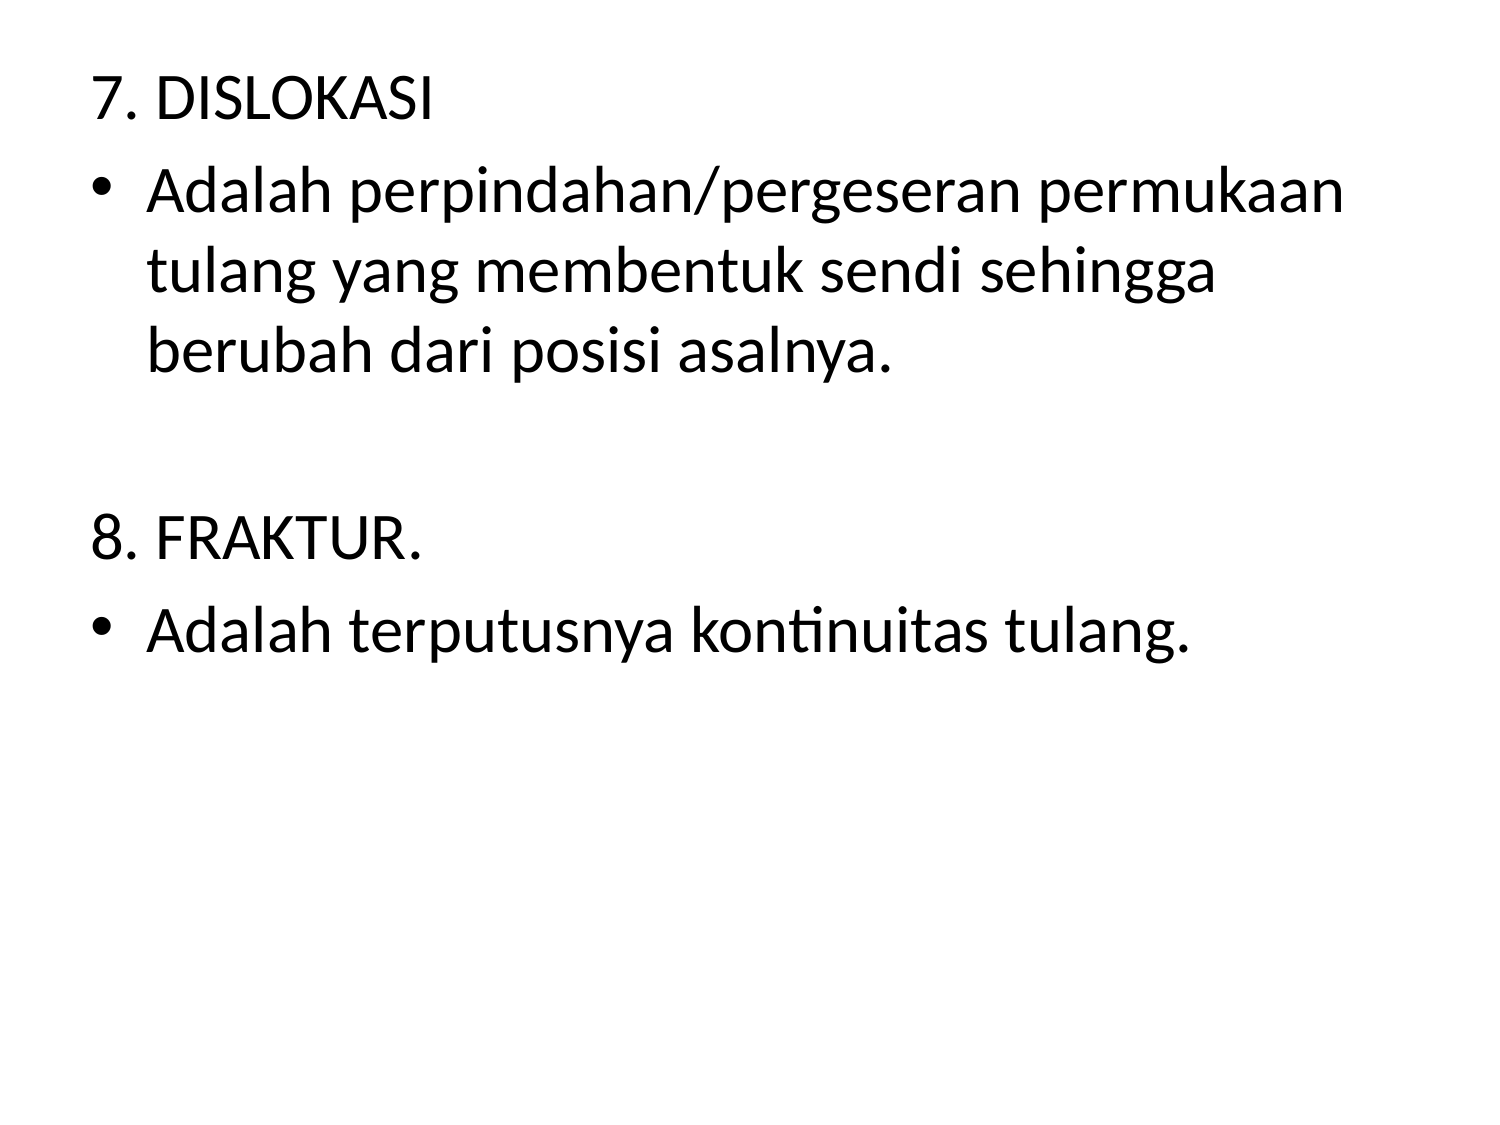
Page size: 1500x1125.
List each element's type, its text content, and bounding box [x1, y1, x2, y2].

list 7. DISLOKASI Adalah perpindahan/pergeseran permukaan tulang yang membentuk sendi sehingga berubah dari posisi asalnya. 8. FRAKTUR. Adalah terputusnya kontinuitas tulang. [75, 45, 1425, 1007]
